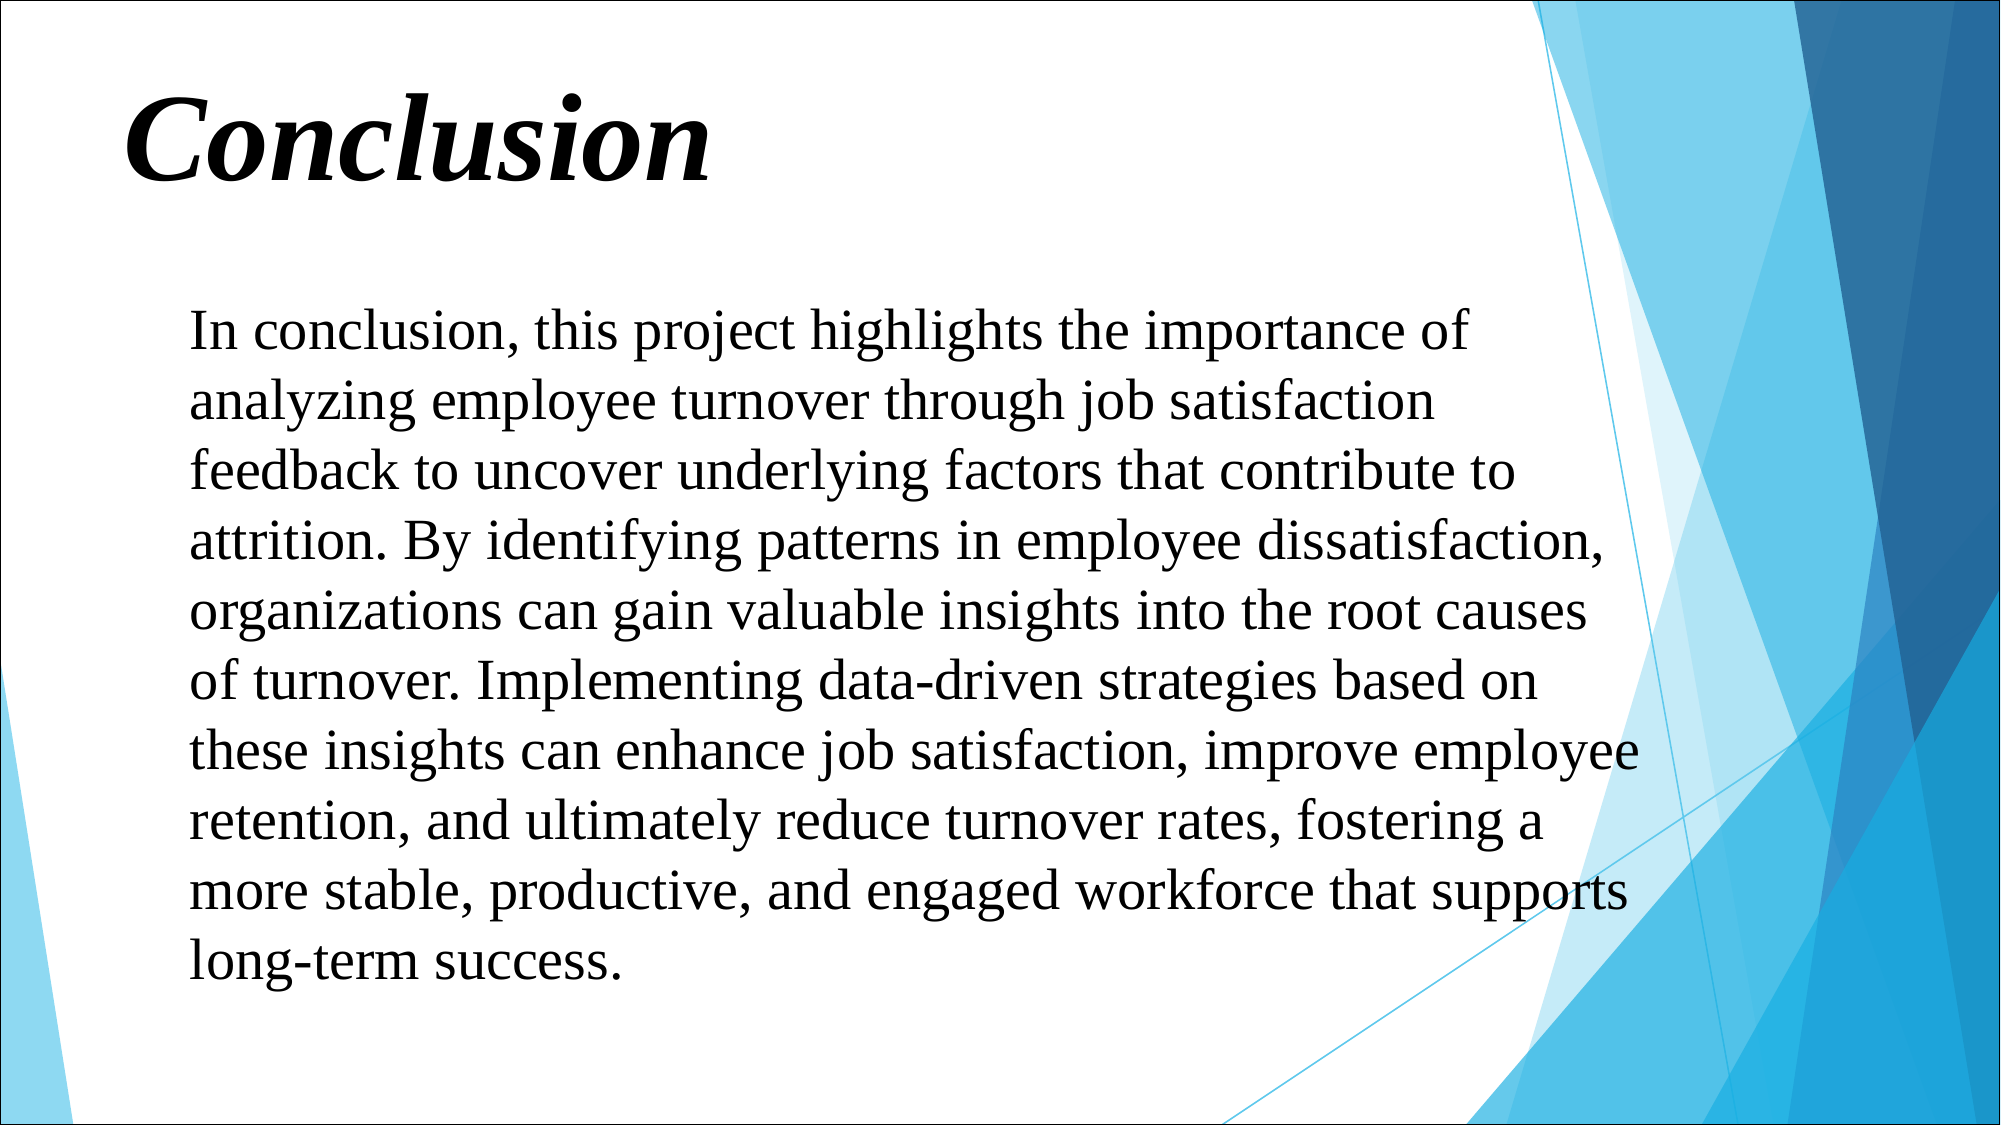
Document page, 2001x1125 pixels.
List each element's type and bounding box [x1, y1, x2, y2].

text_box [0, 0, 2000, 1125]
